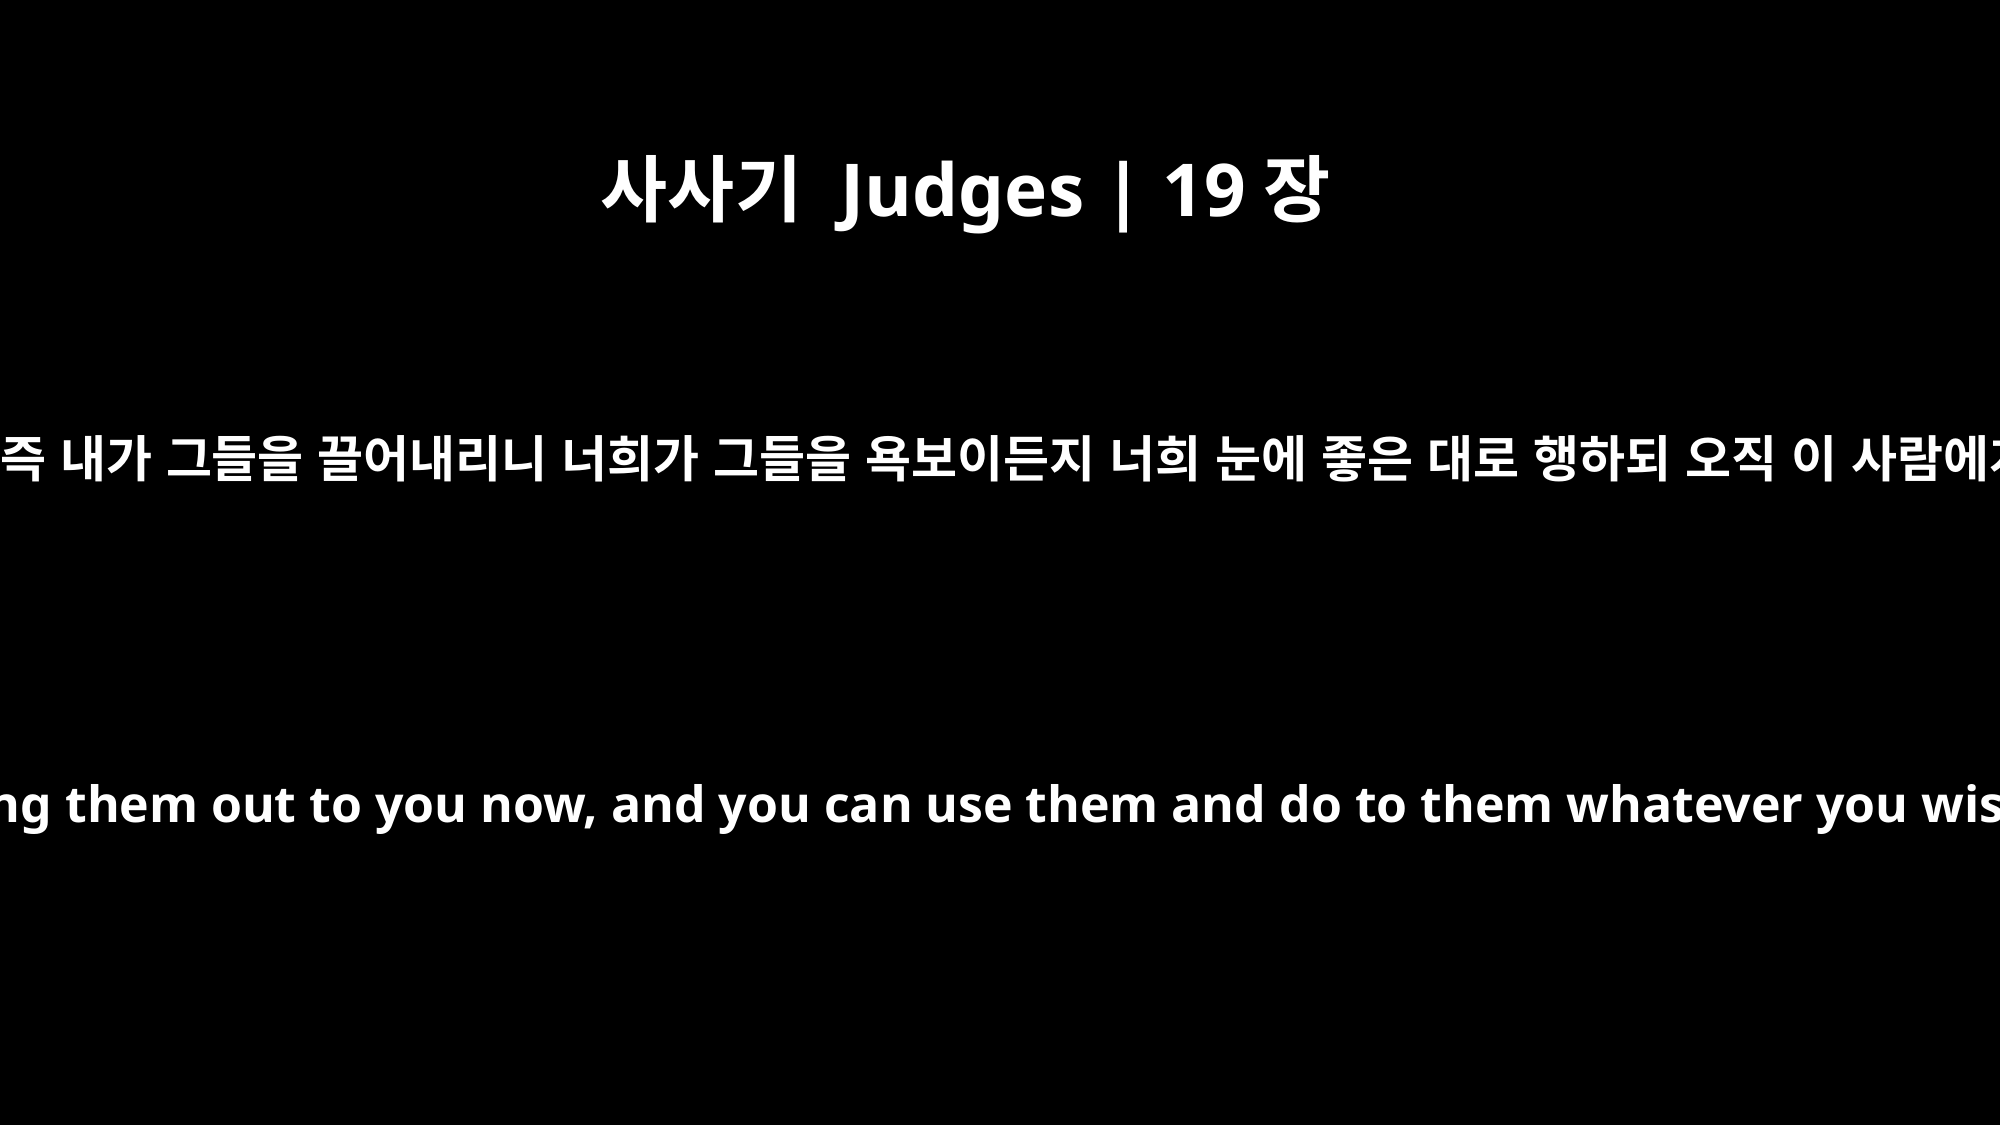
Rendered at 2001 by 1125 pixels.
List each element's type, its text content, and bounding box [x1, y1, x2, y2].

text_box 24 보라 여기 내 처녀 딸과 이 사람의 첩이 있은즉 내가 그들을 끌어내리니 너희가 그들을 욕보이든지 너희 눈에 좋은 대로 행하되 오직 이 사람에게는 이런 망령된 일을 행하지 말라 하나 [0, 359, 2000, 495]
text_box Look, here is my virgin daughter, and his concubine. I will bring them out to you now, and you can use them and do to them whatever you wish. But to this man, don't do such a disgraceful thing." [0, 764, 2000, 840]
text_box 사사기 Judges | 19장 [585, 136, 1347, 239]
